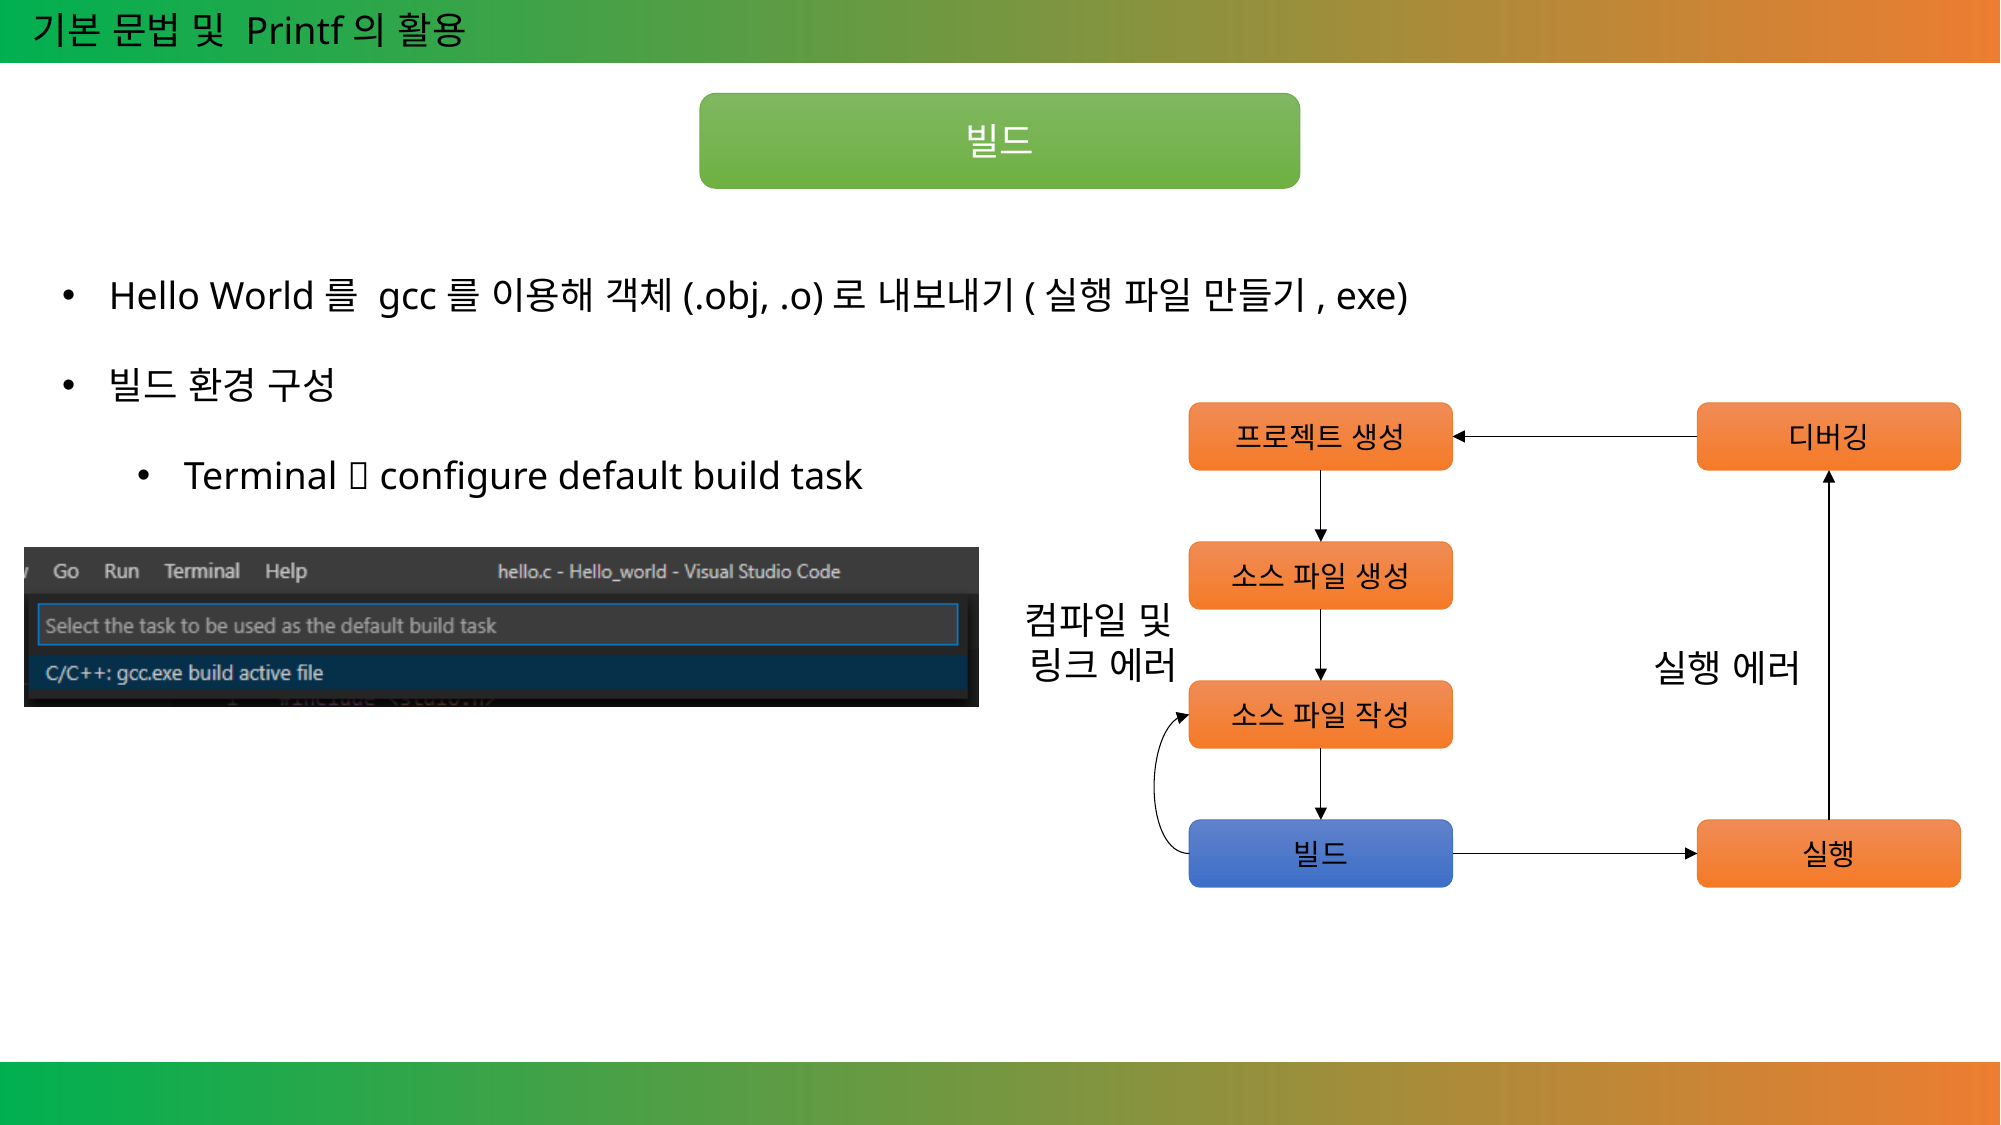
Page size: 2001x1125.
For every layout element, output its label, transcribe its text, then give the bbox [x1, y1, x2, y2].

text_box 소스 파일 작성 [1188, 680, 1454, 749]
text_box 프로젝트 생성 [1188, 402, 1454, 471]
text_box 빌드 [1188, 819, 1454, 888]
text_box 디버깅 [1696, 402, 1962, 471]
text_box 빌드 [699, 92, 1301, 189]
text_box 컴파일 및 링크 에러 [1009, 589, 1199, 695]
text_box Hello World를 gcc를 이용해 객체(.obj, .o)로 내보내기(실행 파일 만들기, exe) 빌드 환경 구성 Terminal  configure default build task [47, 220, 1961, 505]
picture [24, 547, 979, 707]
text_box 기본 문법 및 Printf의 활용 [18, 0, 482, 60]
text_box 실행 에러 [1638, 637, 1817, 698]
text_box 실행 [1696, 819, 1962, 888]
text_box 소스 파일 생성 [1188, 541, 1454, 610]
